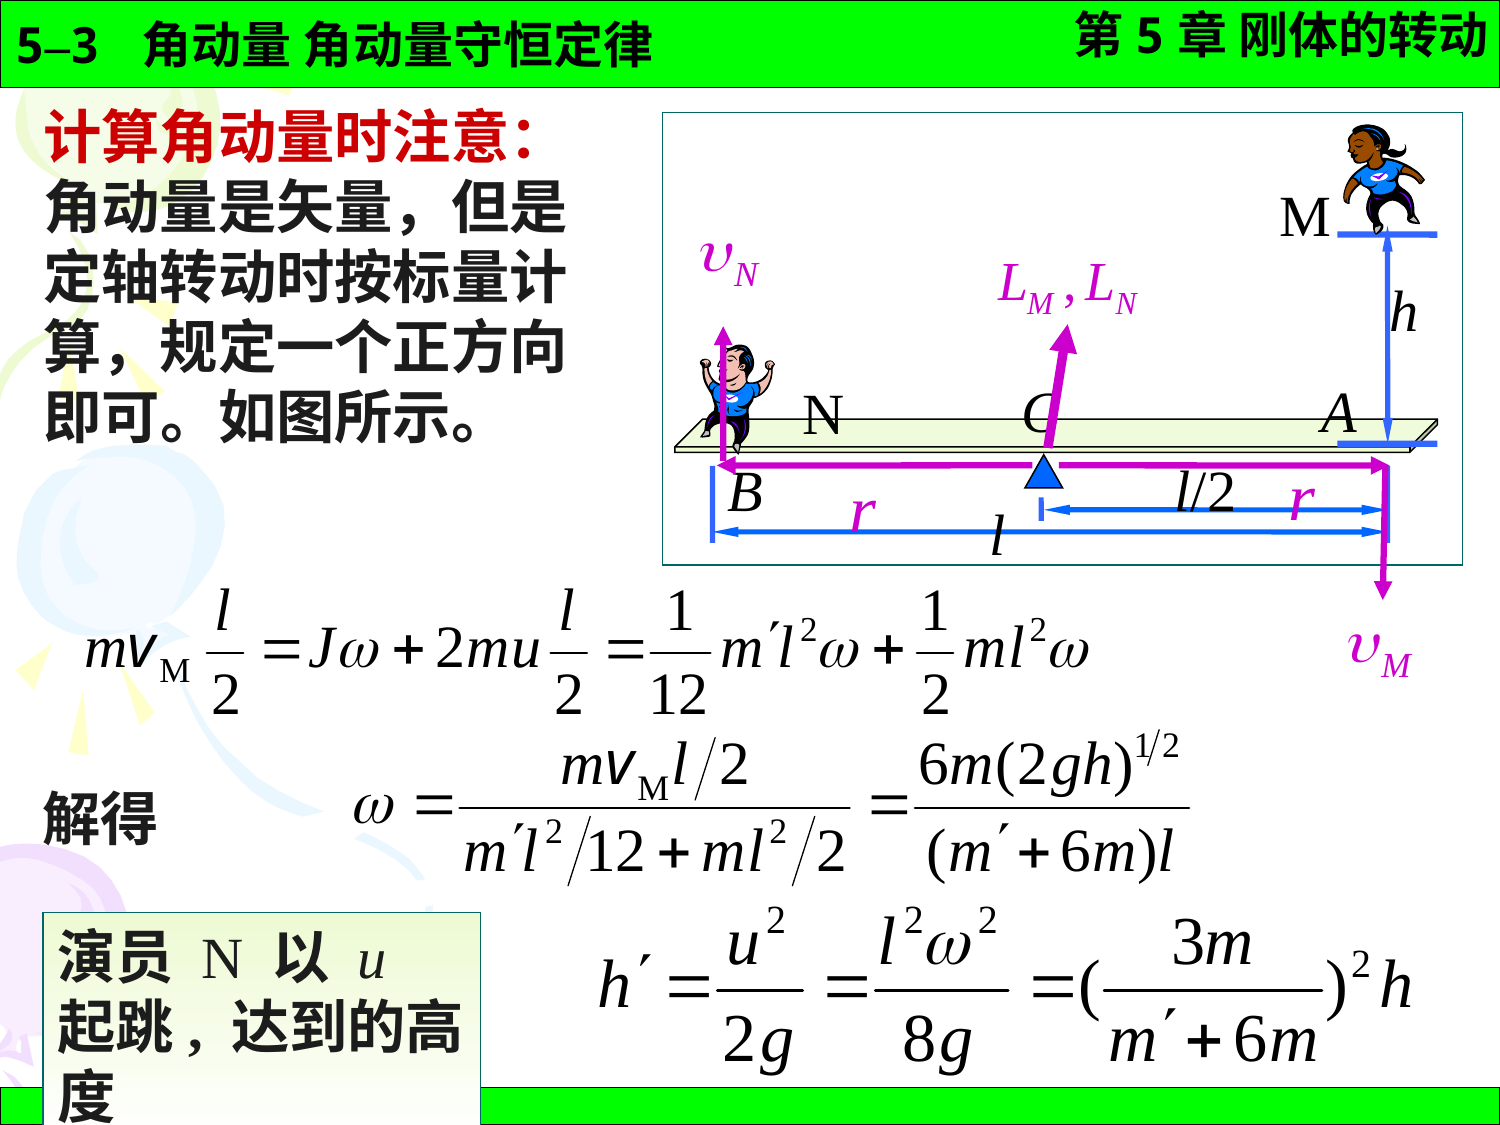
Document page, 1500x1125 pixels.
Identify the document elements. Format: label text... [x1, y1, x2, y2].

text_box 计算角动量时注意：角动量是矢量，但是定轴转动时按标量计算，规定一个正方向即可。如图所示。 [28, 92, 614, 458]
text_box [344, 715, 1201, 901]
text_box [587, 887, 1426, 1088]
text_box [692, 211, 1424, 685]
text_box [662, 112, 1463, 565]
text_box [699, 124, 1438, 576]
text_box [75, 572, 1101, 729]
text_box 解得 [27, 774, 175, 860]
text_box 演员 N 以 u 起跳, 达到的高度 [42, 912, 481, 1125]
